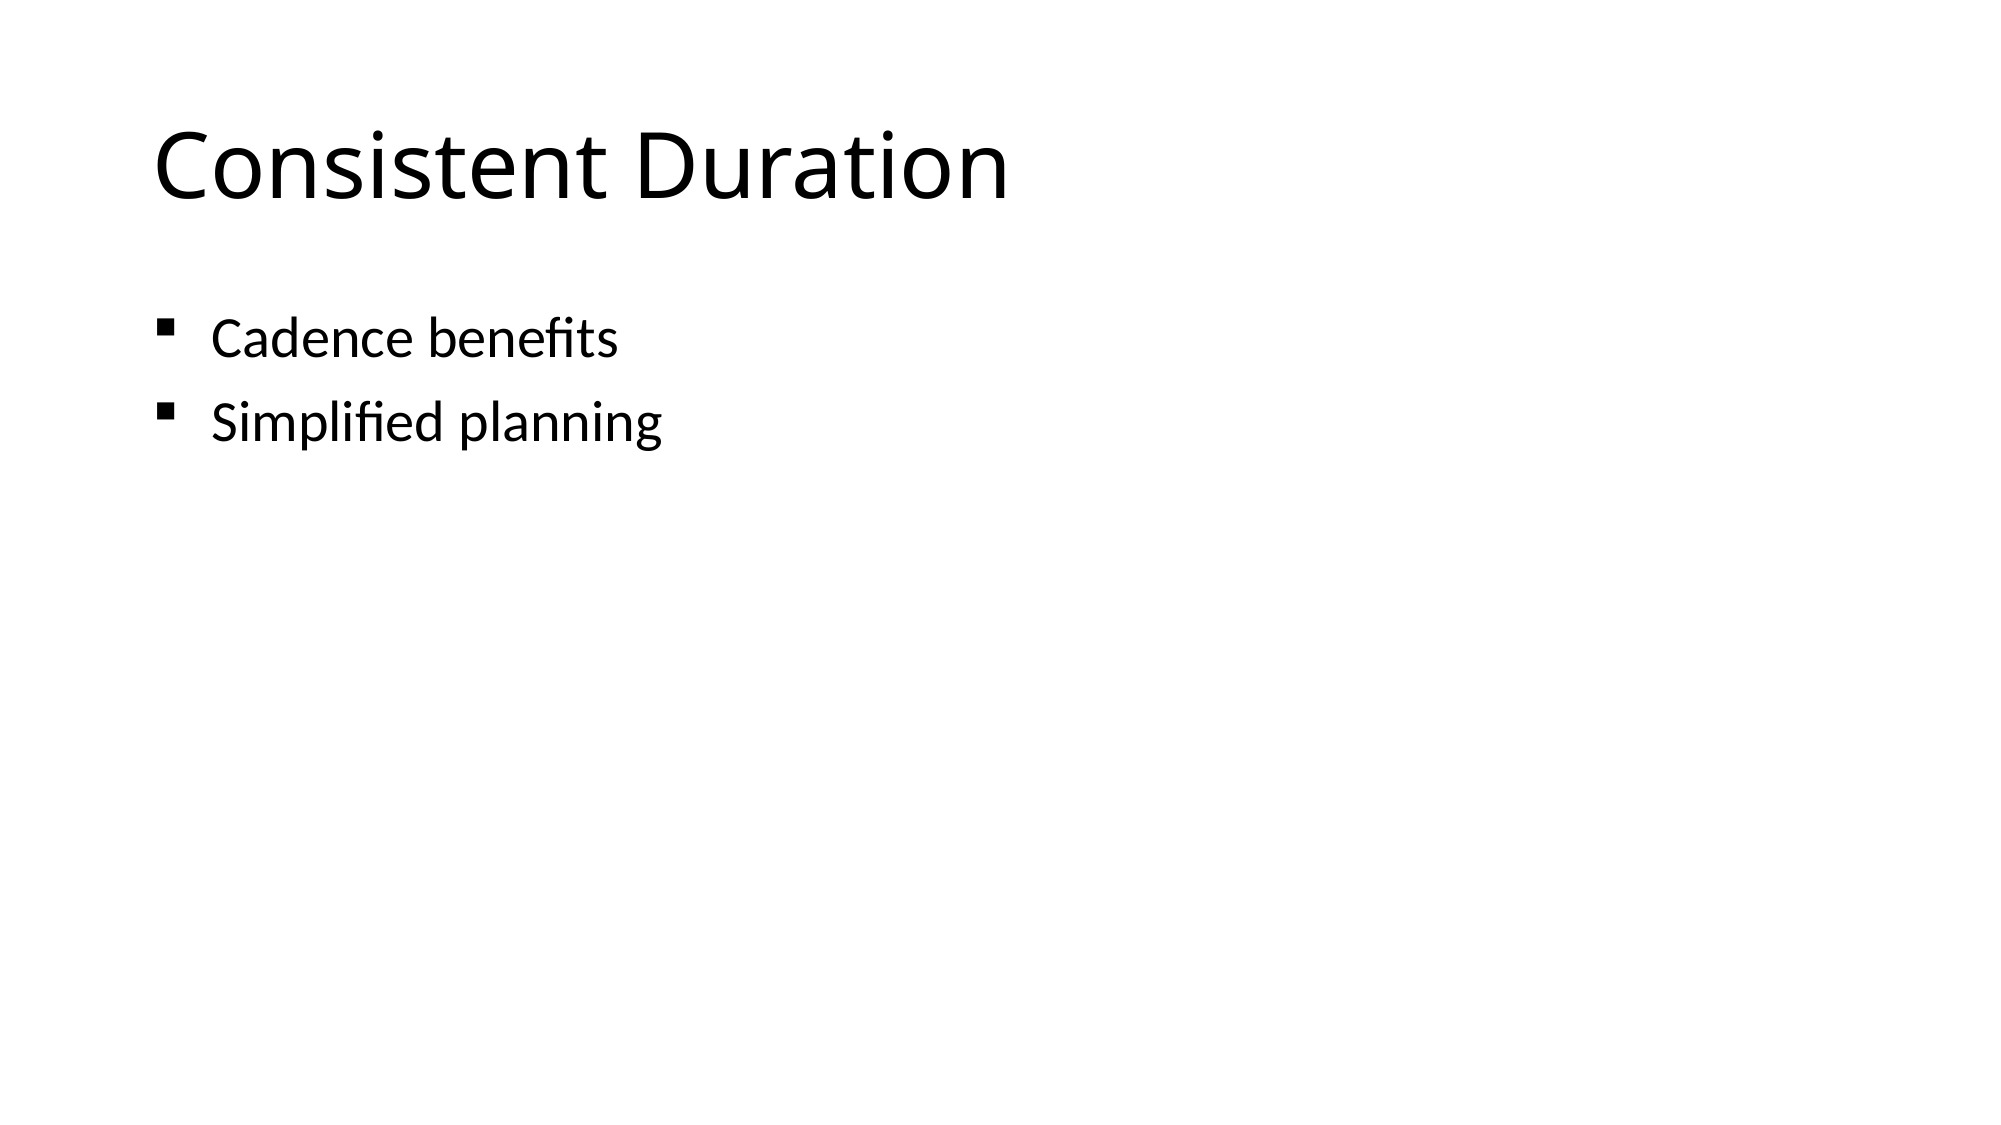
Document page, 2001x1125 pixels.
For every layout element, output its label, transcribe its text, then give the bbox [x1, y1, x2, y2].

title Consistent Duration [137, 59, 1863, 278]
list Cadence benefits Simplified planning [137, 299, 1863, 1014]
